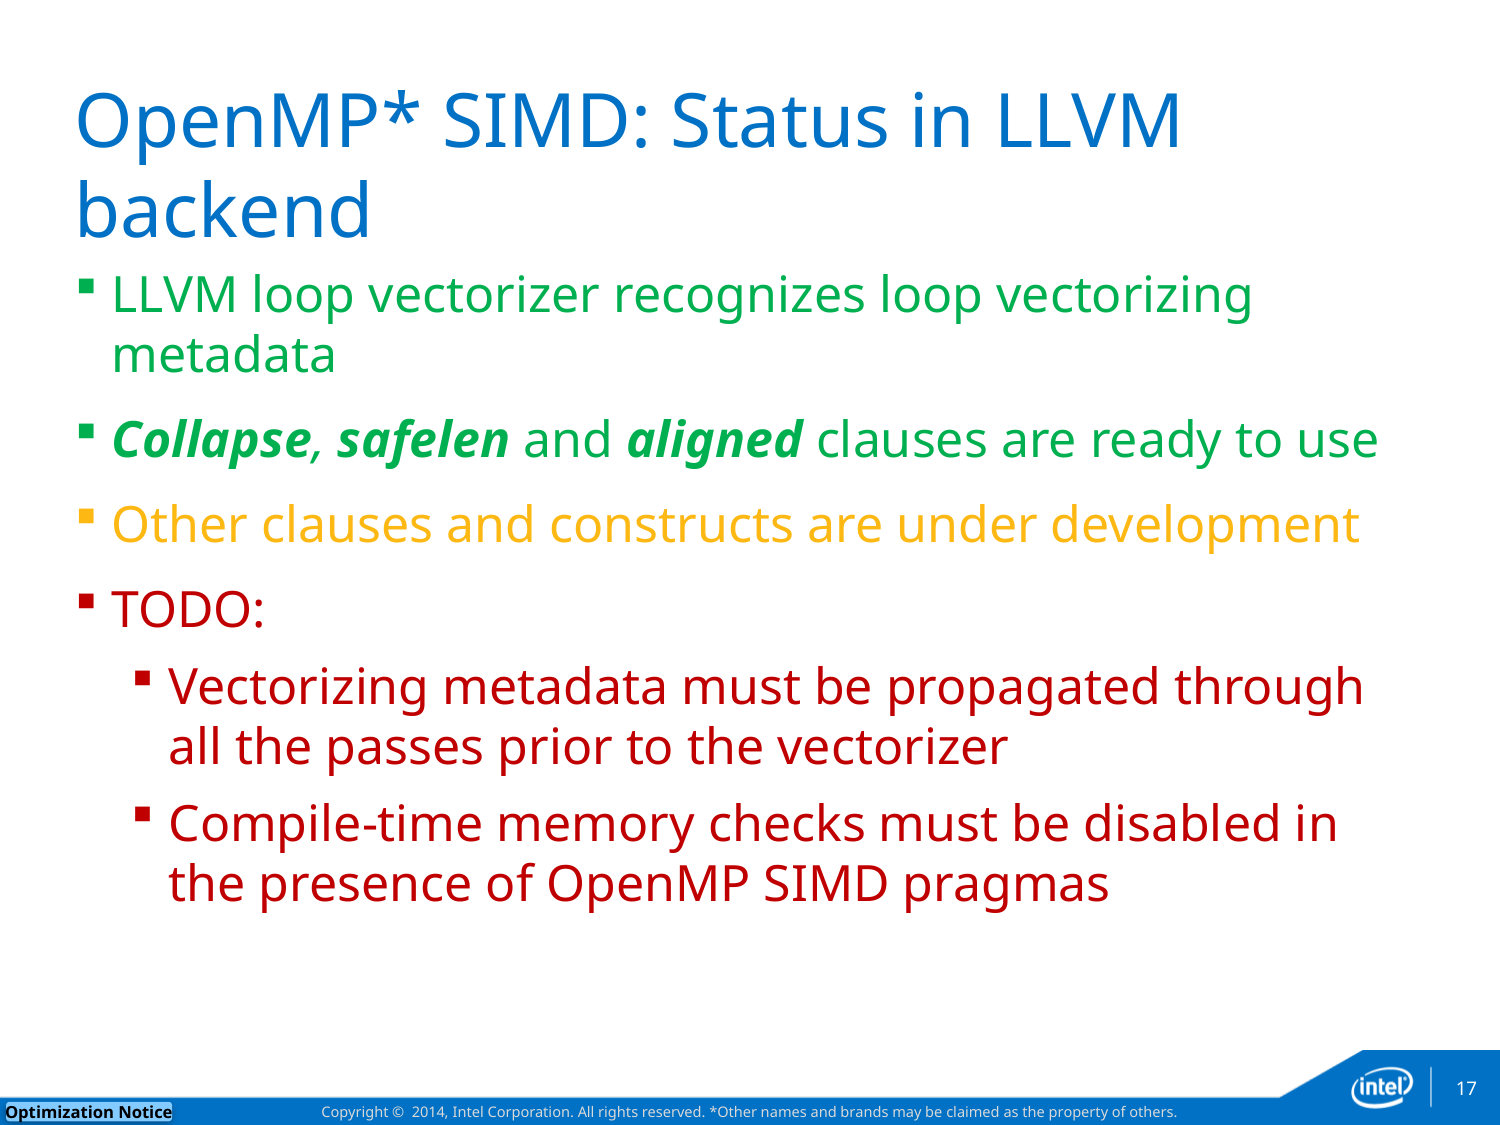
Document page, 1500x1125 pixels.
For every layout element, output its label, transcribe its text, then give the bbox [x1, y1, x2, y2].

picture [0, 1050, 1500, 1125]
slide_number 17 [1127, 1059, 1478, 1119]
list LLVM loop vectorizer recognizes loop vectorizing metadata Collapse, safelen and aligned clauses are ready to use Other clauses and constructs are under development TODO: Vectorizing metadata must be propagated through all the passes prior to the vectorizer Compile-time memory checks must be disabled in the presence of OpenMP SIMD pragmas [74, 262, 1425, 1013]
title OpenMP* SIMD: Status in LLVM backend [74, 72, 1425, 261]
